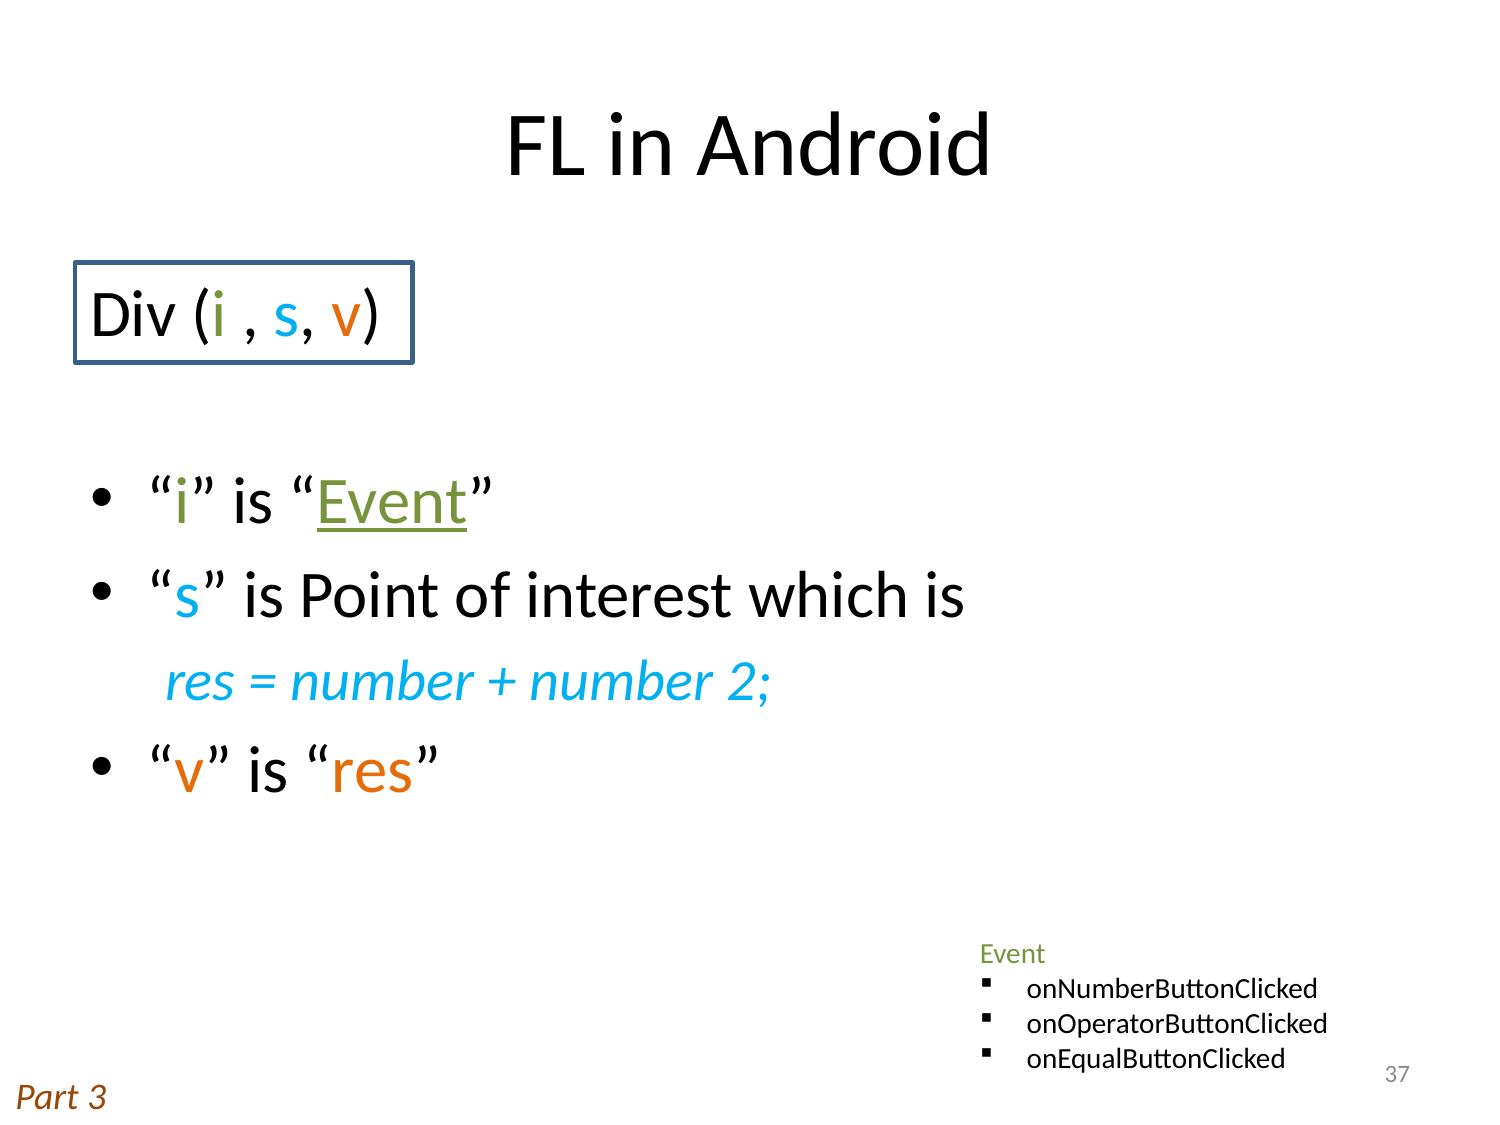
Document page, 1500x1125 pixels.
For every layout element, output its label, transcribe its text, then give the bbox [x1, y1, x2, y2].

text_box [73, 260, 415, 365]
slide_number 37 [1074, 1042, 1425, 1103]
text_box Event onNumberButtonClicked onOperatorButtonClicked onEqualButtonClicked [965, 926, 1344, 1082]
text_box Part 3 [0, 1064, 122, 1125]
list Div (i , s, v) “i” is “Event” “s” is Point of interest which is res = number + number 2; “v” is “res” [75, 262, 1425, 1005]
title FL in Android [75, 45, 1425, 233]
